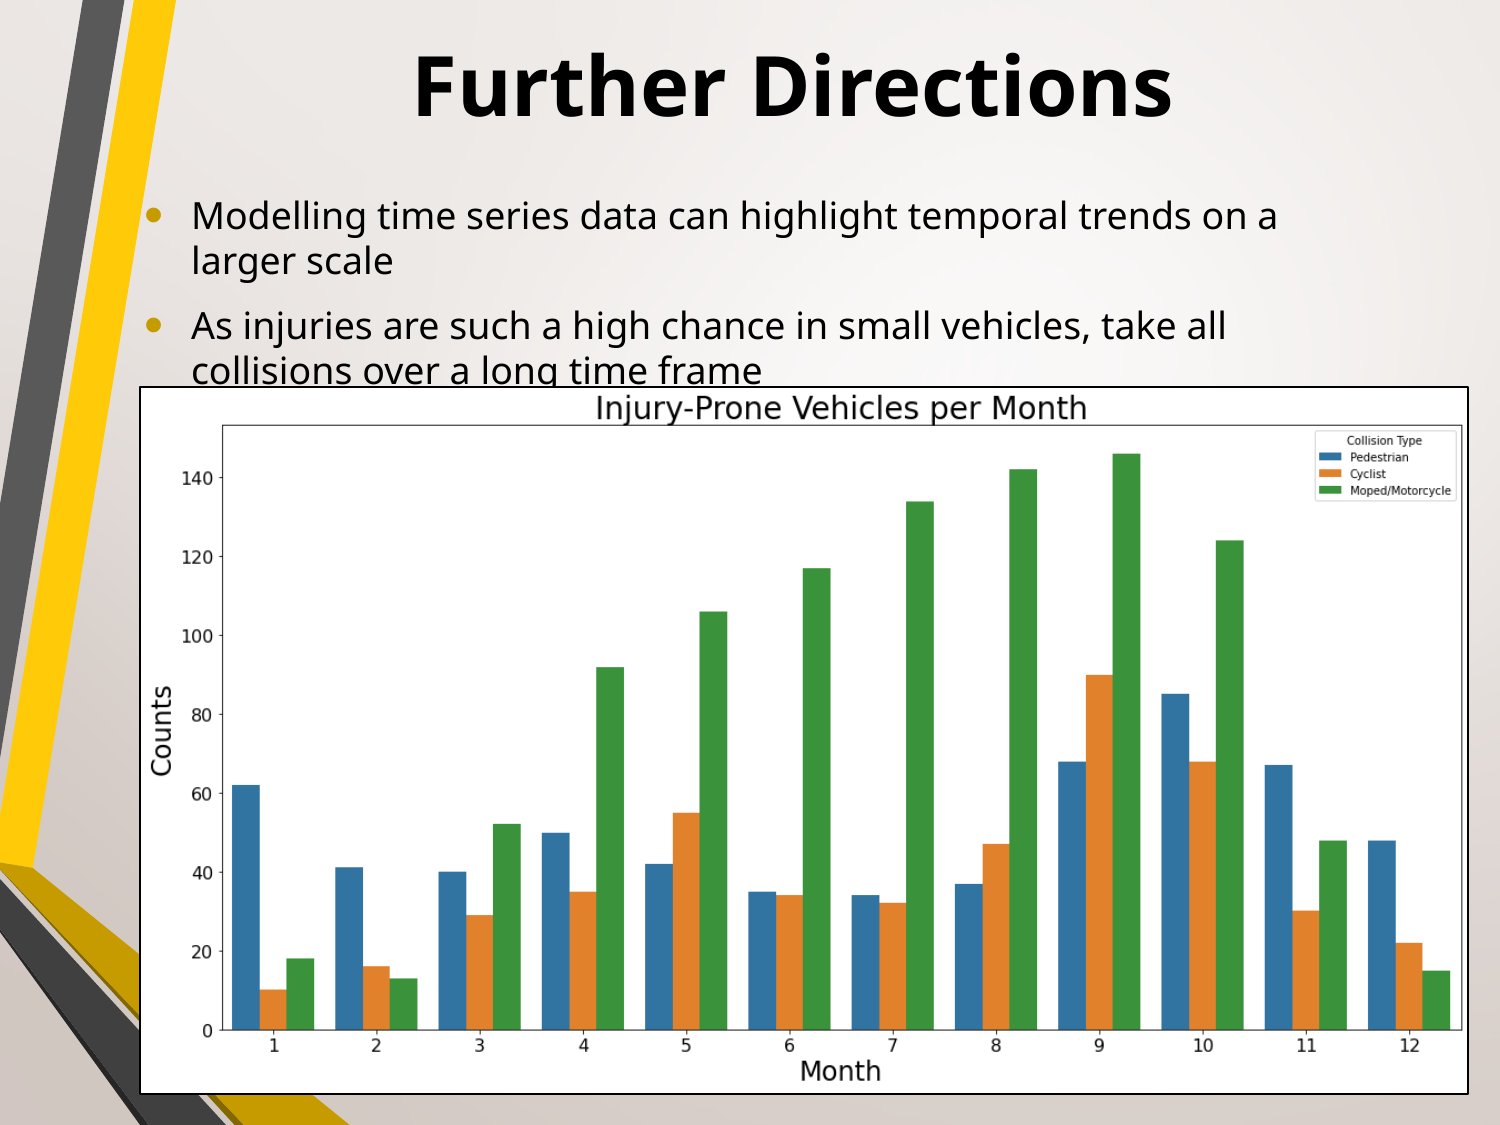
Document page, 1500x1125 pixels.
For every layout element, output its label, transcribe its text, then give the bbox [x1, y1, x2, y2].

list Modelling time series data can highlight temporal trends on a larger scale As injuries are such a high chance in small vehicles, take all collisions over a long time frame [129, 124, 1359, 461]
picture [140, 387, 1468, 1093]
title Further Directions [161, 0, 1425, 167]
